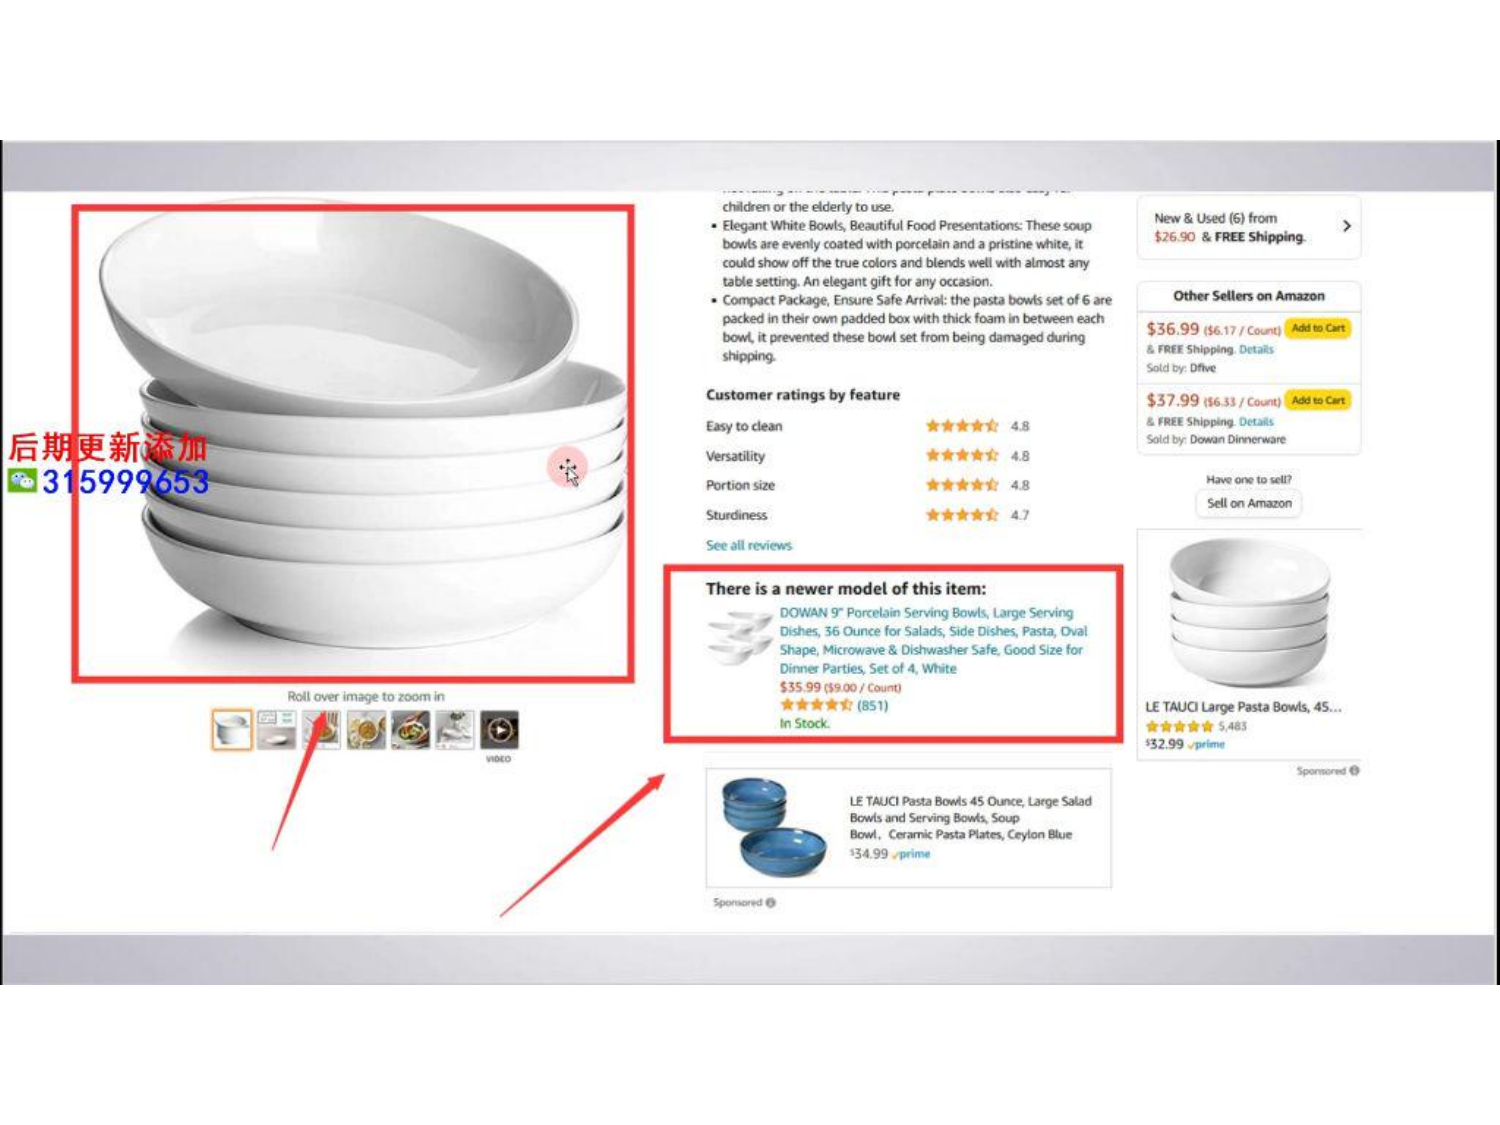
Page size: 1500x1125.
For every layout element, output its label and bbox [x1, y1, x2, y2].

picture [0, 140, 1500, 985]
